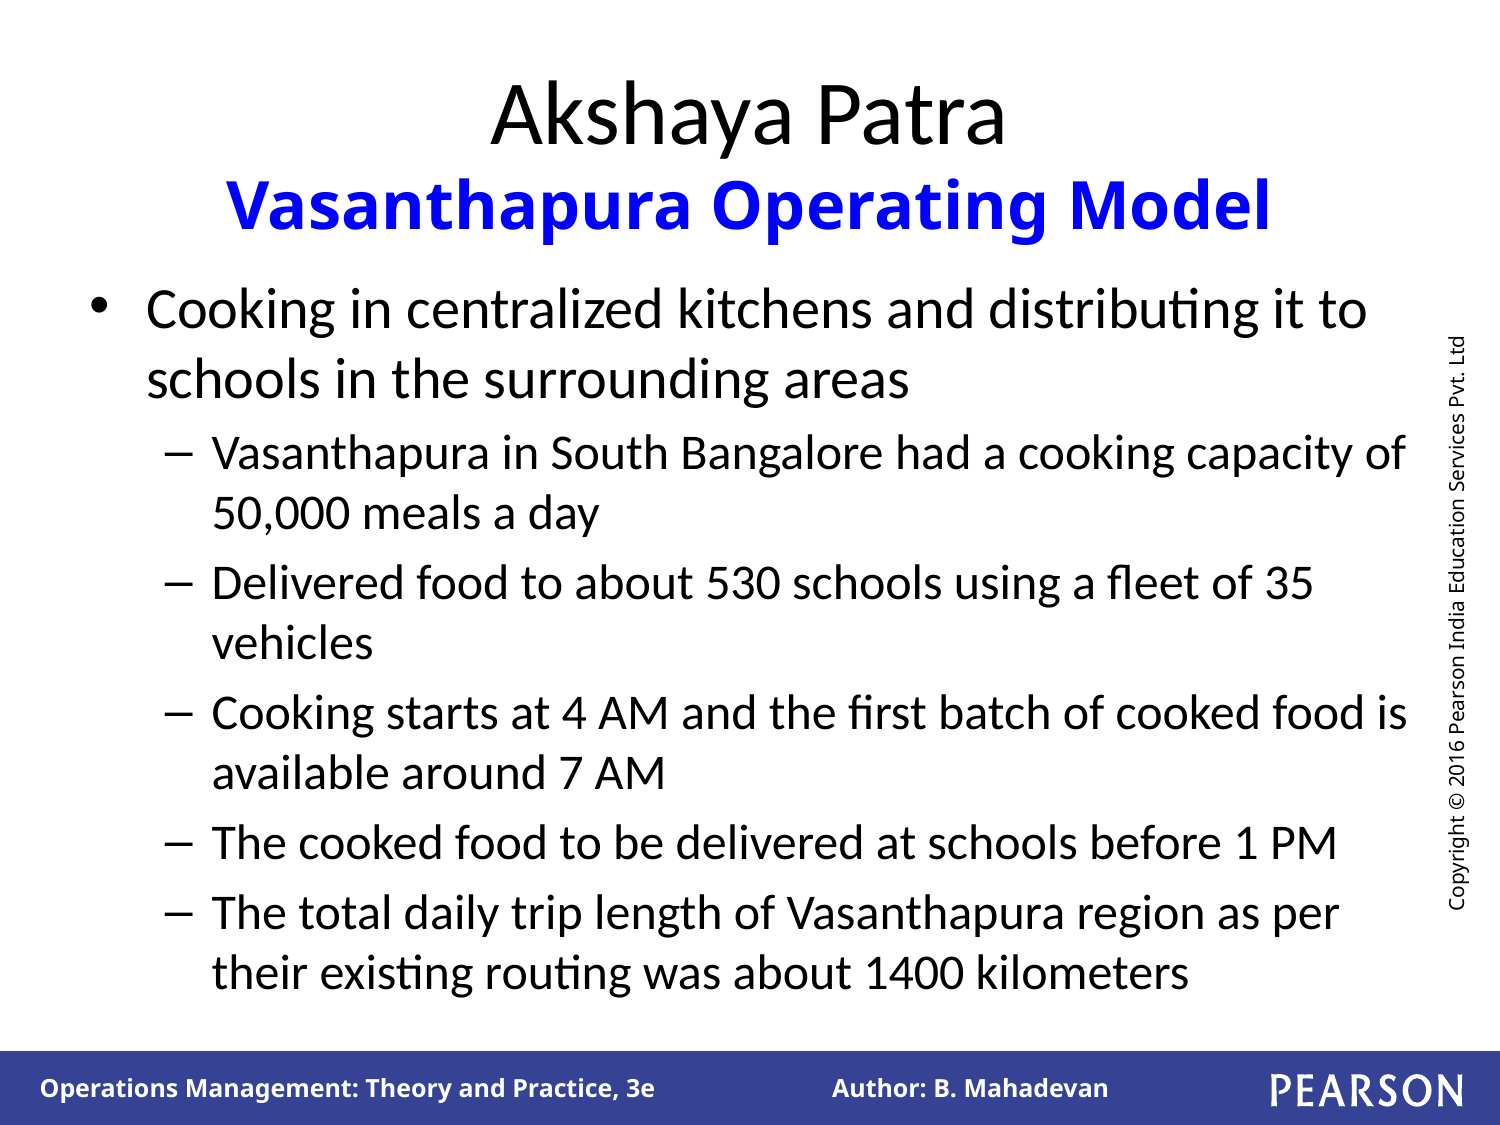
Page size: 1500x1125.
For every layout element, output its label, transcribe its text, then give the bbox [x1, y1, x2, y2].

list Cooking in centralized kitchens and distributing it to schools in the surrounding areas Vasanthapura in South Bangalore had a cooking capacity of 50,000 meals a day Delivered food to about 530 schools using a fleet of 35 vehicles Cooking starts at 4 AM and the first batch of cooked food is available around 7 AM The cooked food to be delivered at schools before 1 PM The total daily trip length of Vasanthapura region as per their existing routing was about 1400 kilometers [75, 262, 1425, 1005]
title Akshaya Patra Vasanthapura Operating Model [75, 45, 1425, 233]
